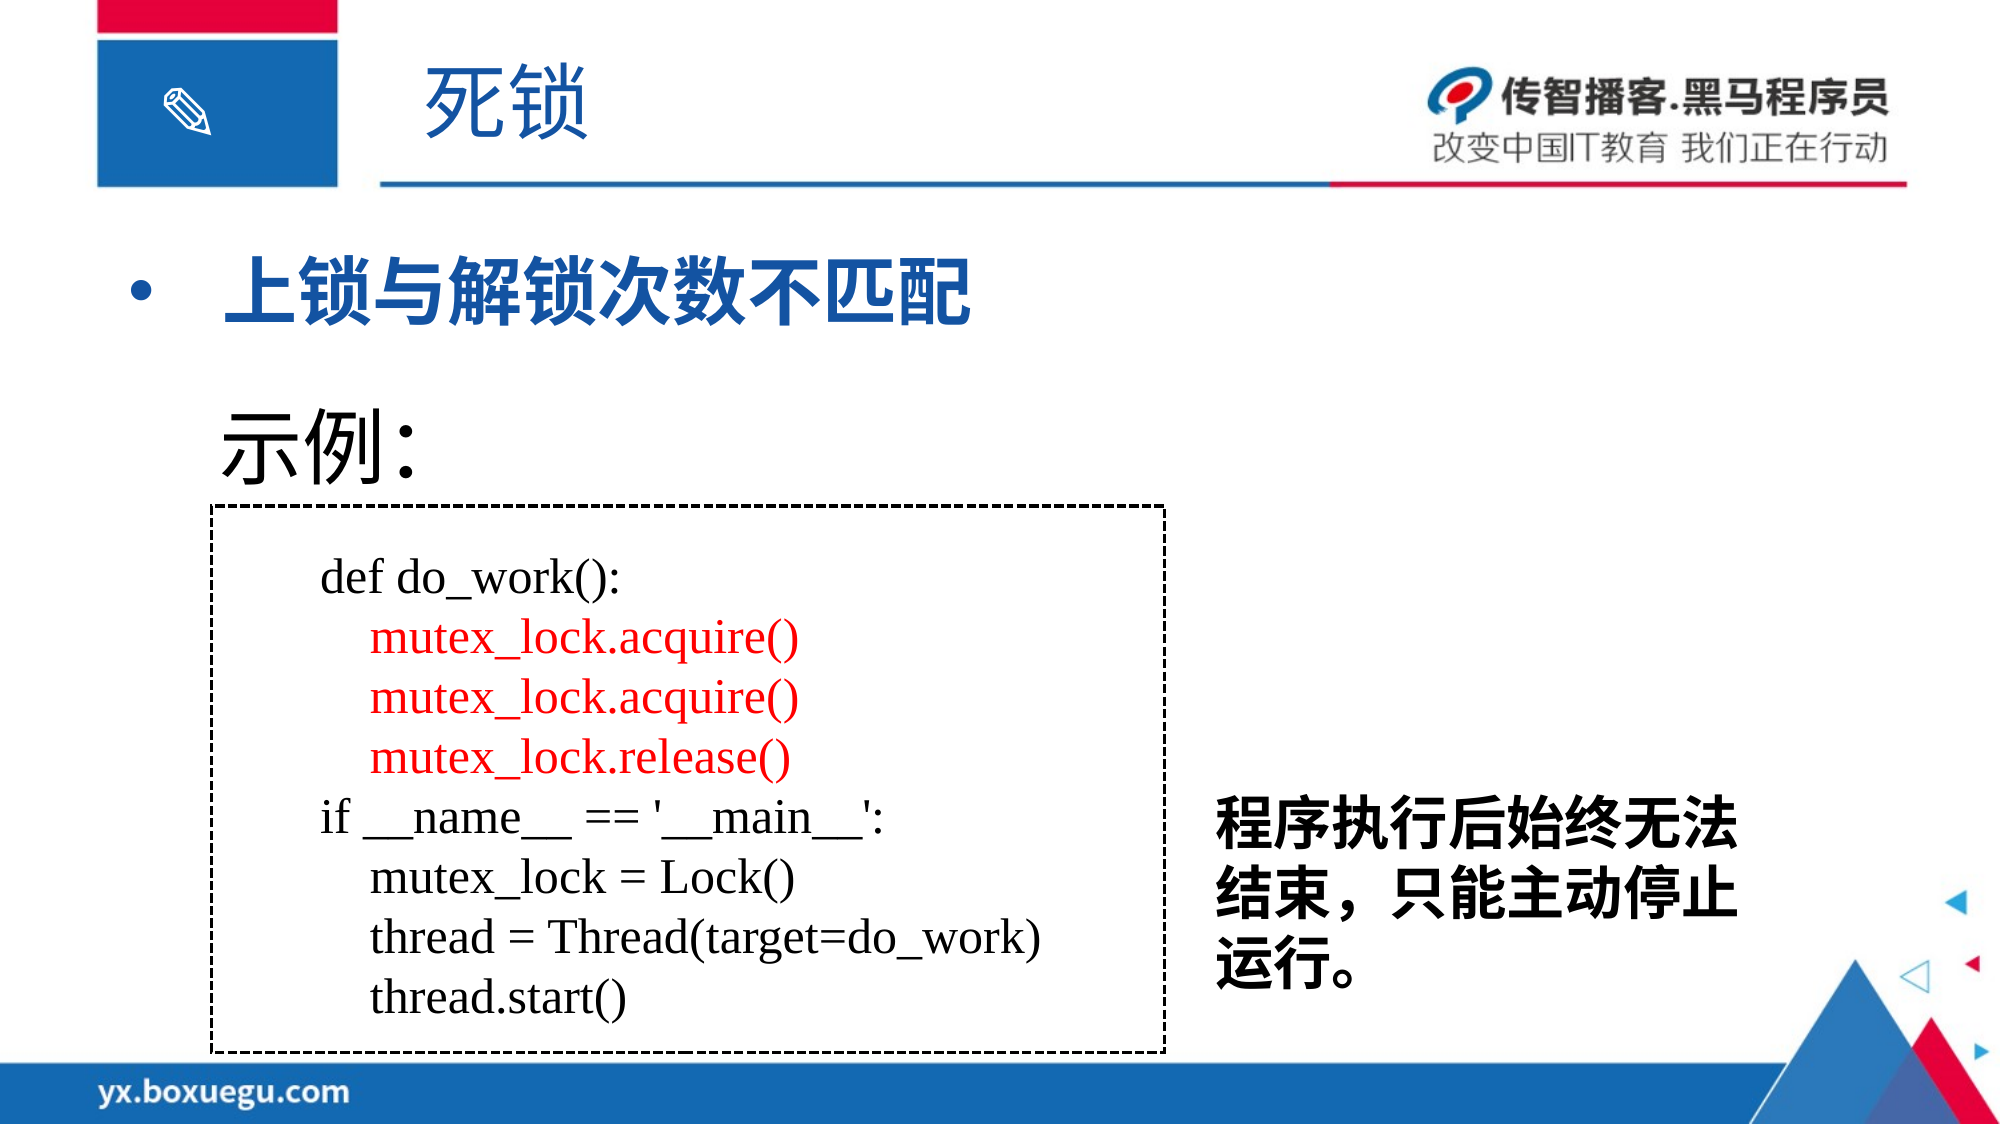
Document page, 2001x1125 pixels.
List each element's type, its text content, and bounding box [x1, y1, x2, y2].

text_box 程序执行后始终无法结束，只能主动停止运行。 [1200, 779, 1791, 1004]
text_box def do_work(): mutex_lock.acquire() mutex_lock.acquire() mutex_lock.release() if __name__ == '__main__': mutex_lock = Lock() thread = Thread(target=do_work) thread.start() [305, 536, 1064, 1032]
text_box 死锁 [409, 43, 1292, 158]
picture [0, 0, 2000, 1124]
text_box 示例： [204, 367, 1855, 503]
text_box [211, 506, 1165, 1053]
text_box 上锁与解锁次数不匹配 [113, 237, 1313, 342]
